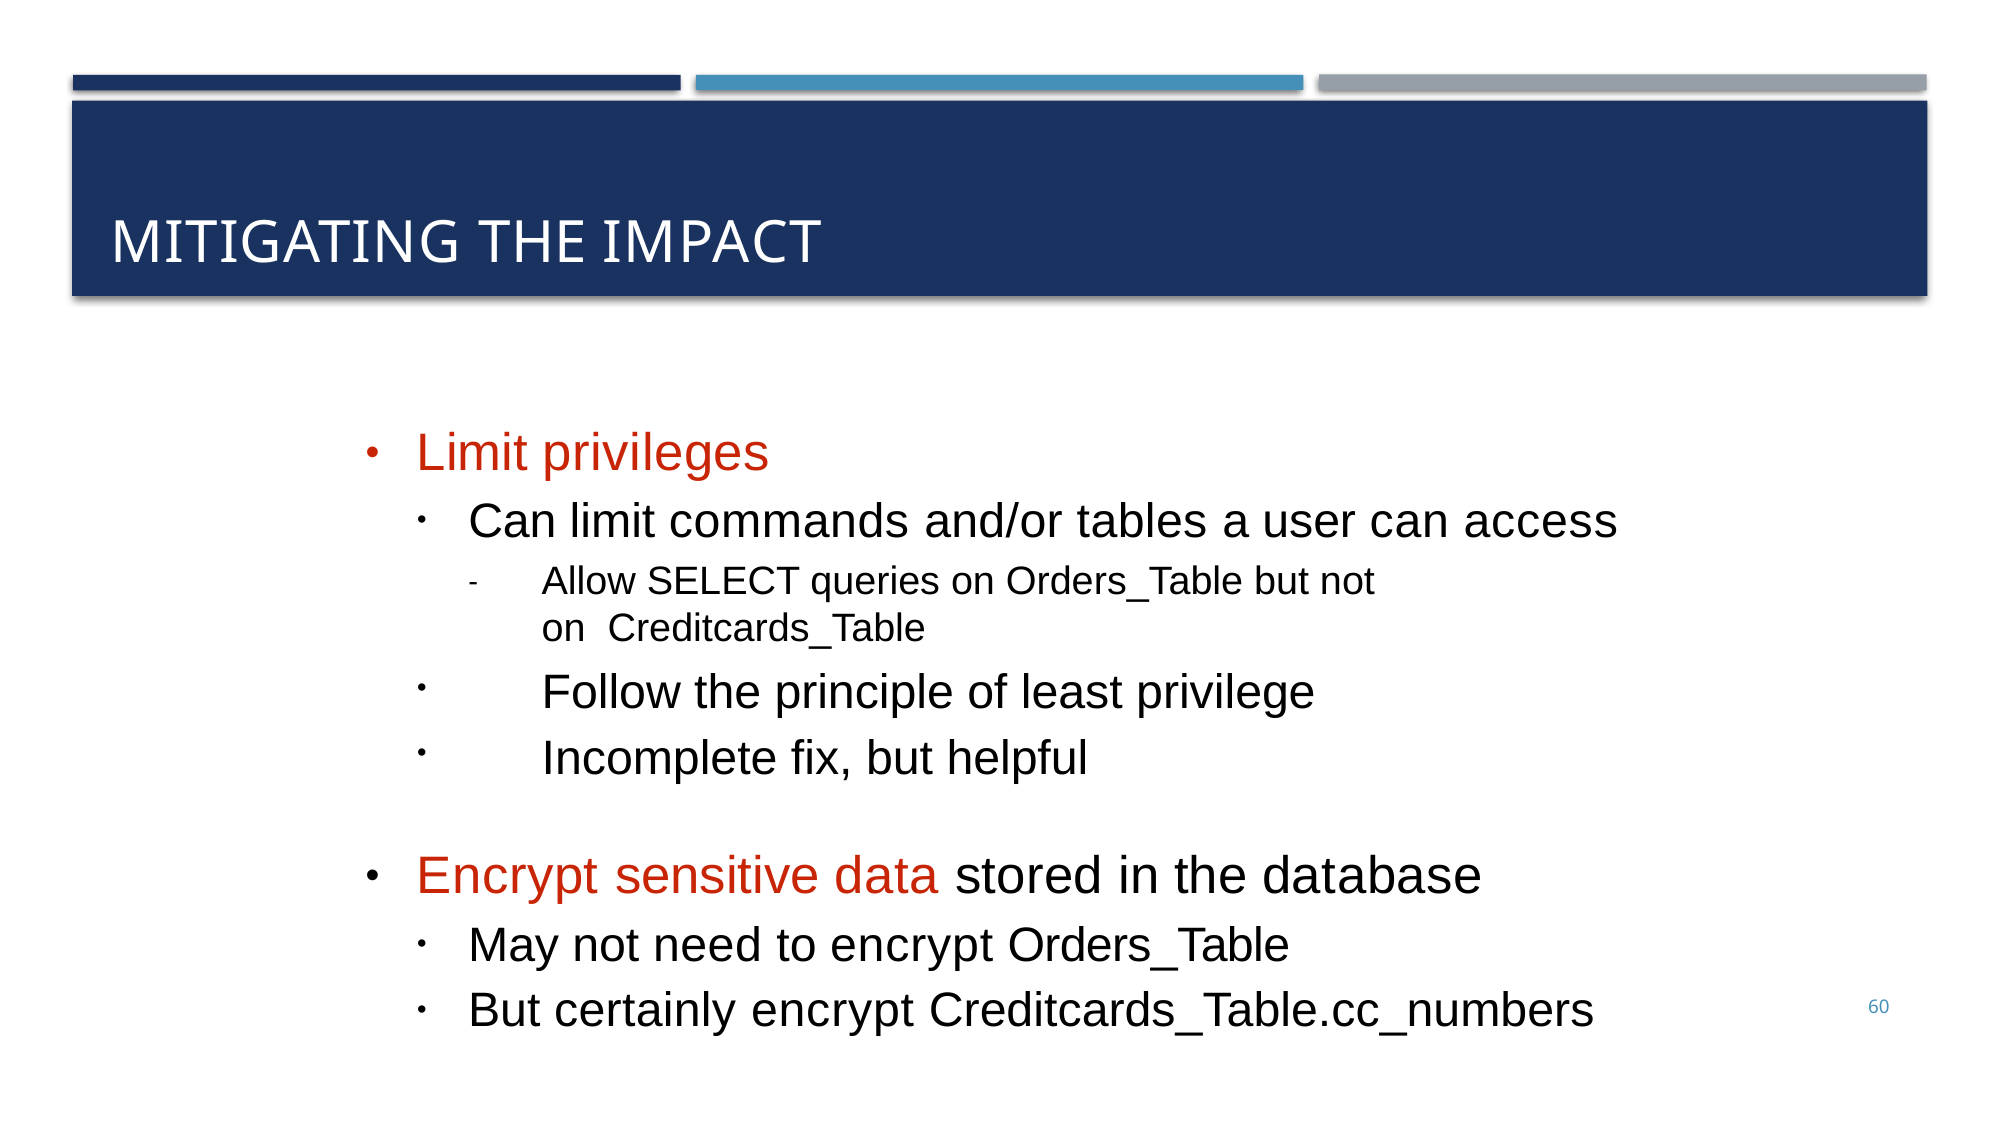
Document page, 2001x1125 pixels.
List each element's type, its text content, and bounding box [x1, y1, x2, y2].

slide_number 60 [1732, 977, 1905, 1037]
text_box Can limit commands and/or tables a user can access [466, 489, 1623, 548]
text_box • [415, 925, 433, 958]
text_box • [364, 849, 387, 897]
text_box • [415, 734, 433, 768]
text_box • [415, 991, 433, 1024]
text_box May not need to encrypt Orders_Table But certainly encrypt Creditcards_Table.cc_numbers [466, 912, 1606, 1037]
title Mitigating the impact [95, 115, 1905, 282]
text_box • [415, 668, 433, 702]
text_box Allow SELECT queries on Orders_Table but not on Creditcards_Table Follow the principle of least privilege Incomplete fix, but helpful [466, 555, 1406, 784]
text_box Limit privileges [415, 417, 773, 481]
text_box Encrypt sensitive data stored in the database [415, 840, 1486, 905]
text_box • [415, 501, 433, 535]
text_box • [364, 425, 387, 474]
